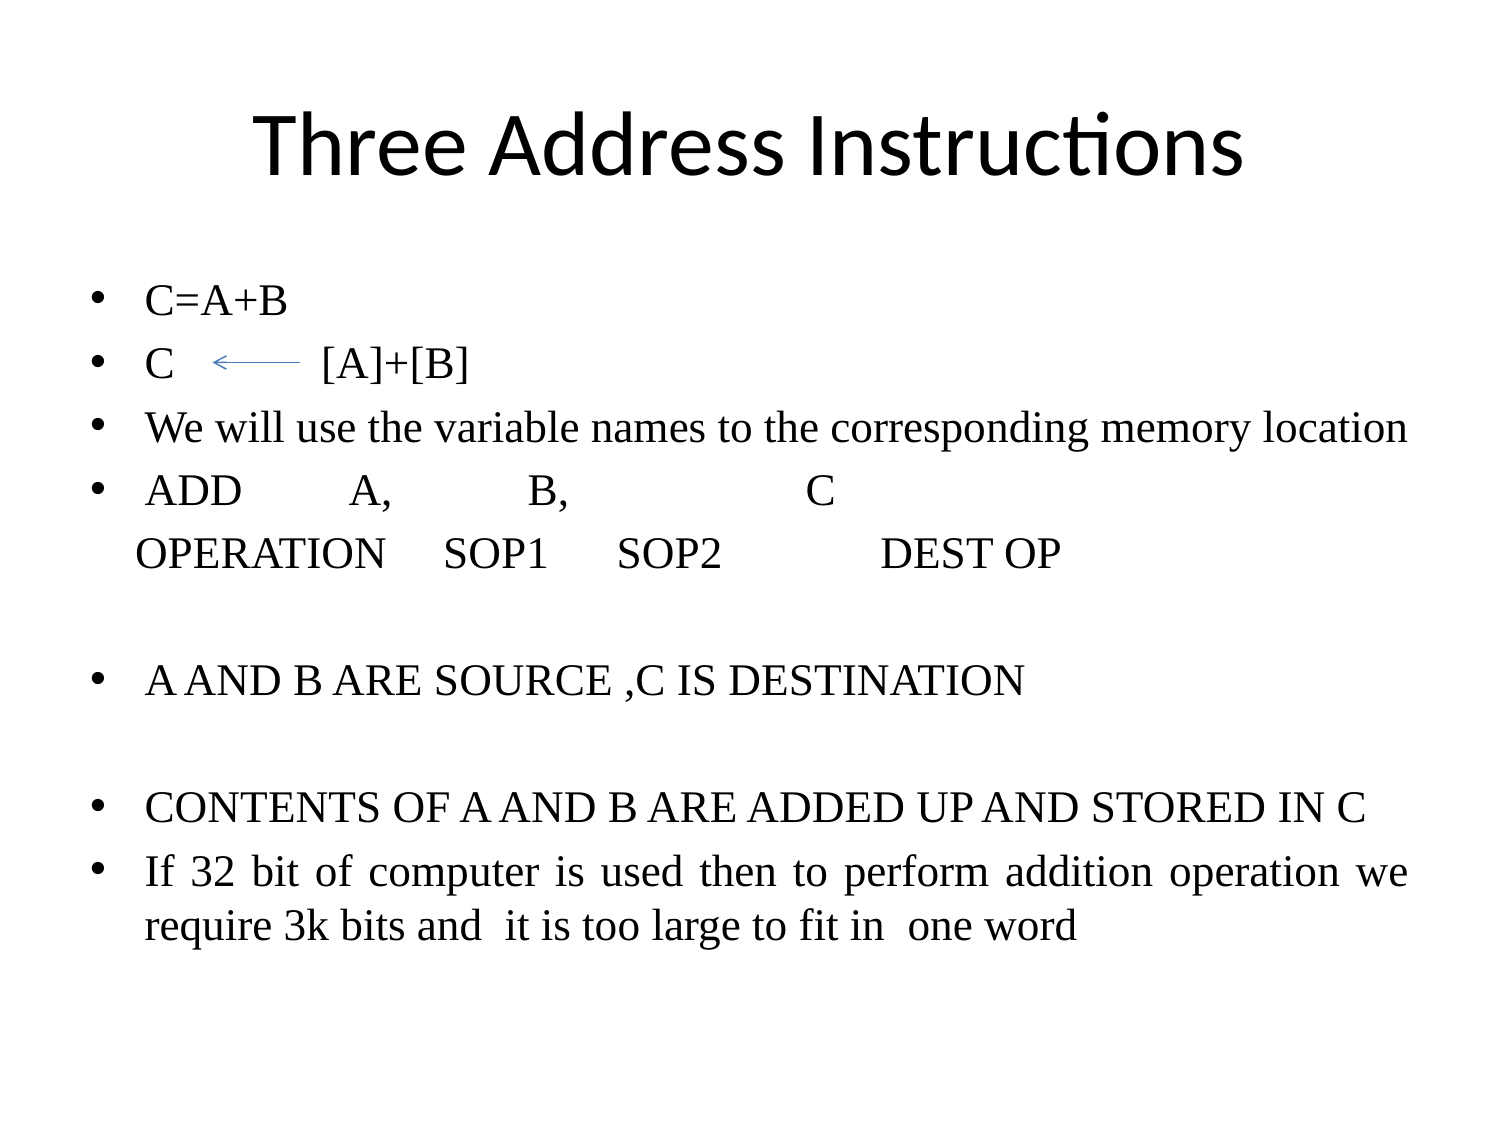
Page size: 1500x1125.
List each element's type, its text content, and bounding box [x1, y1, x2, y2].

list C=A+B C [A]+[B] We will use the variable names to the corresponding memory location ADD A, B, C OPERATION SOP1 SOP2 DEST OP A AND B ARE SOURCE ,C IS DESTINATION CONTENTS OF A AND B ARE ADDED UP AND STORED IN C If 32 bit of computer is used then to perform addition operation we require 3k bits and it is too large to fit in one word [75, 262, 1425, 1005]
title Three Address Instructions [75, 45, 1425, 233]
